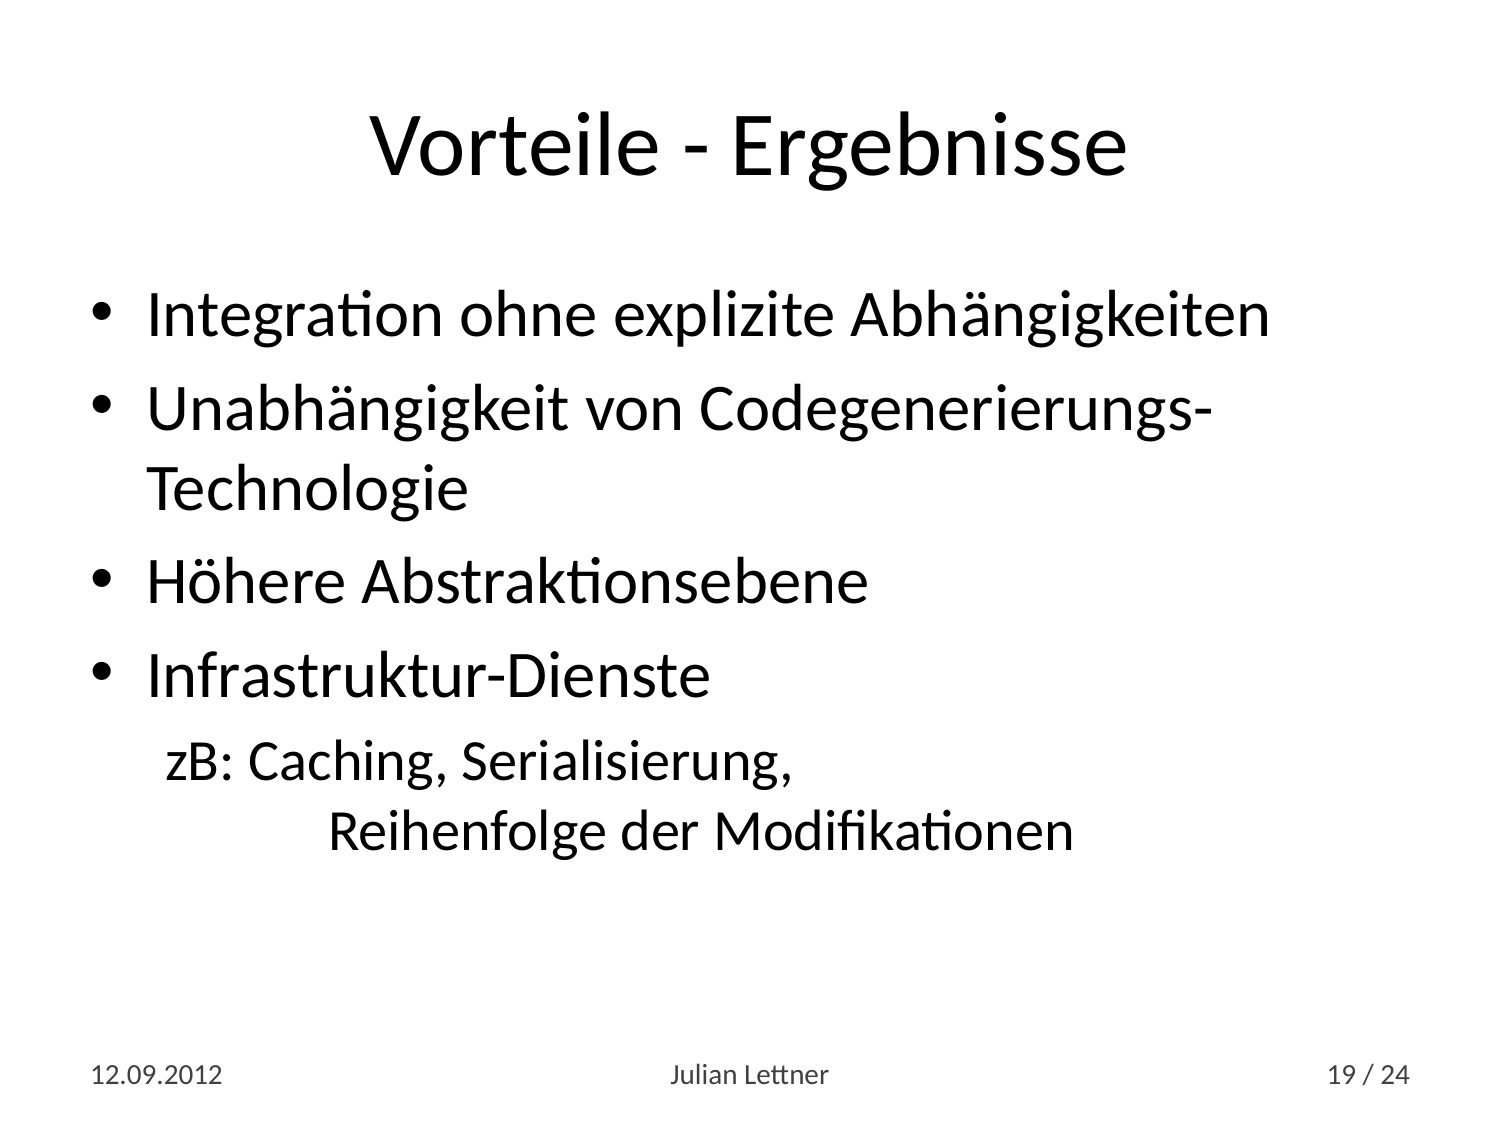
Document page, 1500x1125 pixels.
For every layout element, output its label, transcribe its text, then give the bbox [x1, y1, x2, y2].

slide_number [75, 1042, 425, 1103]
list Integration ohne explizite Abhängigkeiten Unabhängigkeit von Codegenerierungs- Technologie Höhere Abstraktionsebene Infrastruktur-Dienste zB: Caching, Serialisierung, Reihenfolge der Modifikationen [75, 262, 1388, 1005]
footer Julian Lettner [512, 1042, 988, 1103]
title Vorteile - Ergebnisse [75, 45, 1425, 233]
slide_number 19 / 24 [1074, 1042, 1425, 1103]
